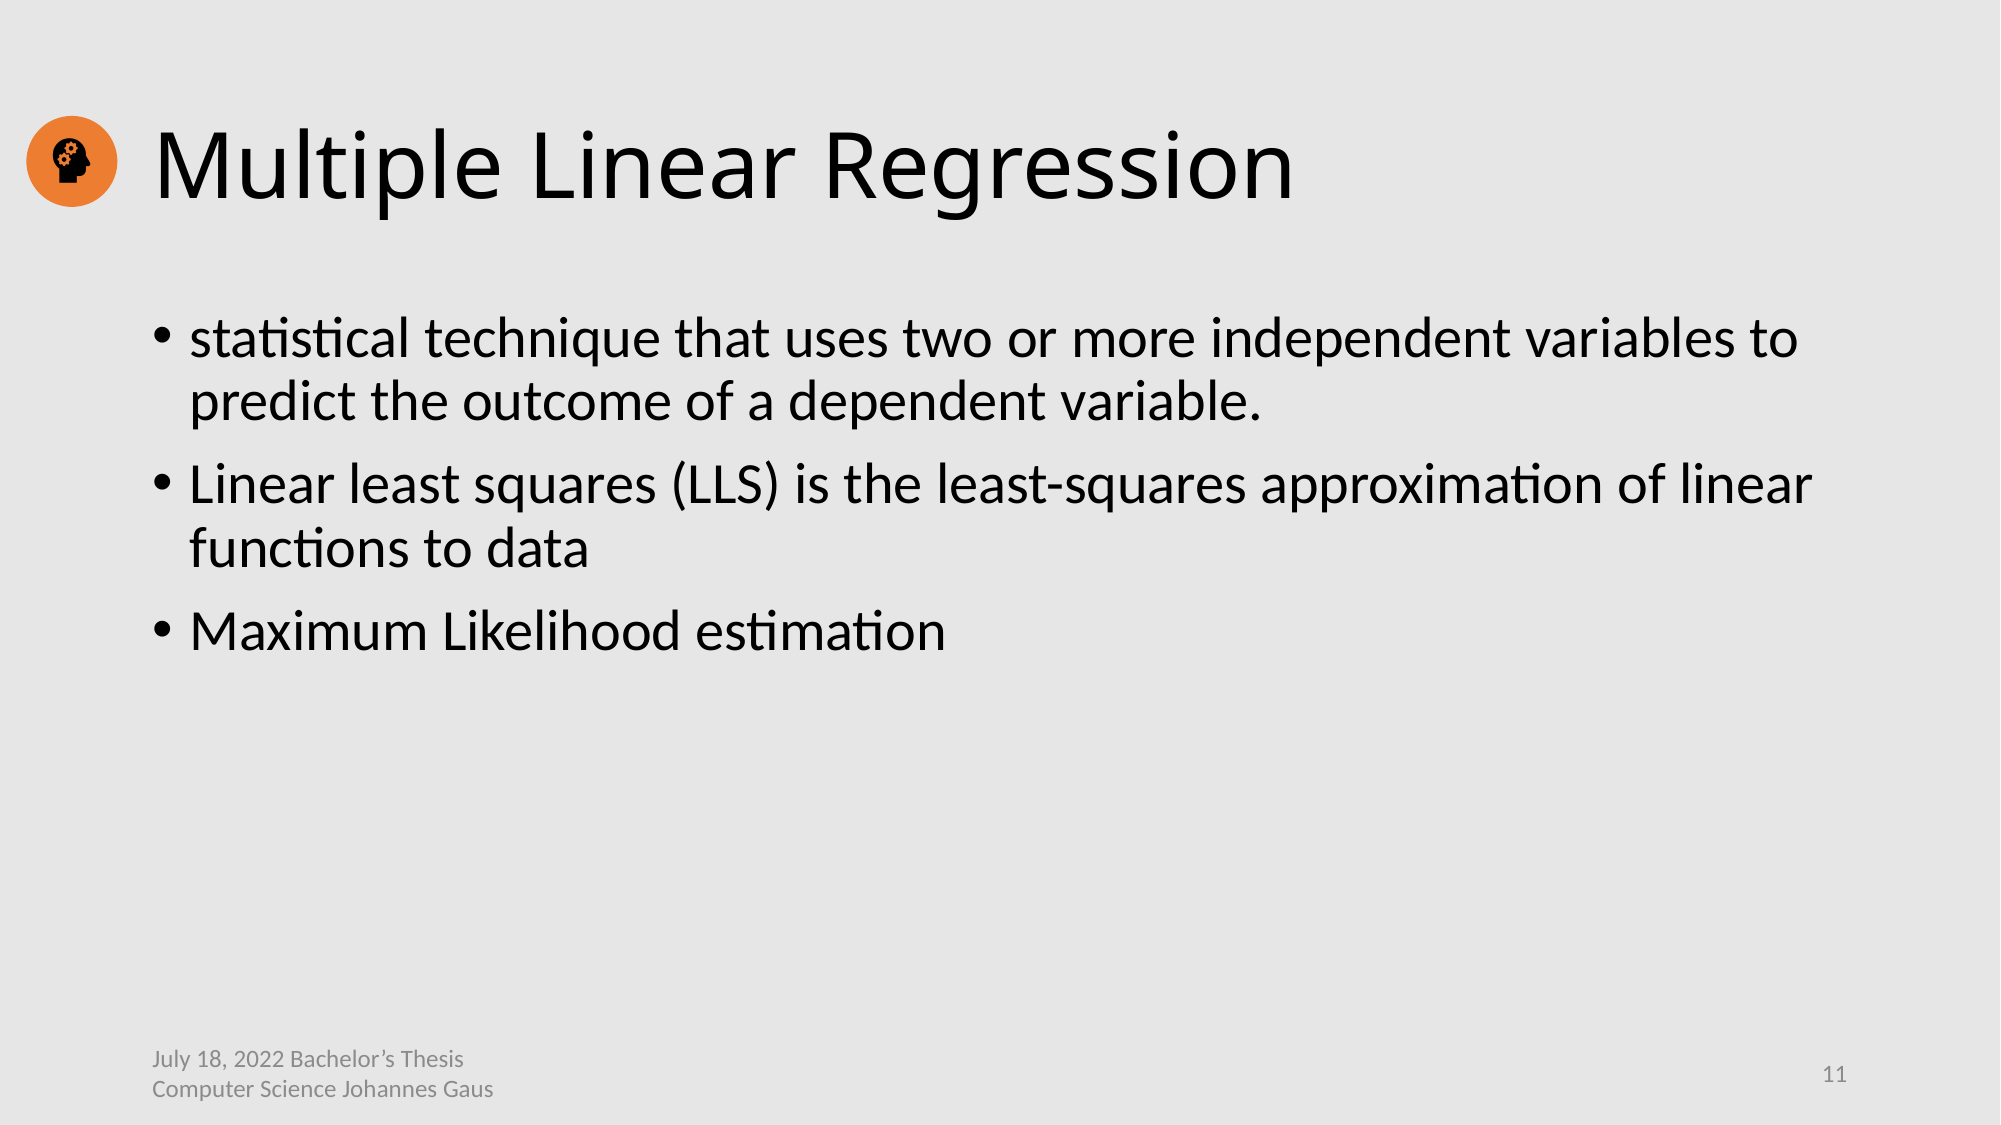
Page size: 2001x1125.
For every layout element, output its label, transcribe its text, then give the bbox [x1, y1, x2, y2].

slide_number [137, 1042, 588, 1103]
slide_number 11 [1412, 1042, 1863, 1103]
title Multiple Linear Regression [137, 59, 1863, 278]
list statistical technique that uses two or more independent variables to predict the outcome of a dependent variable. Linear least squares (LLS) is the least-squares approximation of linear functions to data Maximum Likelihood estimation [137, 299, 1863, 1014]
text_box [0, 115, 251, 296]
